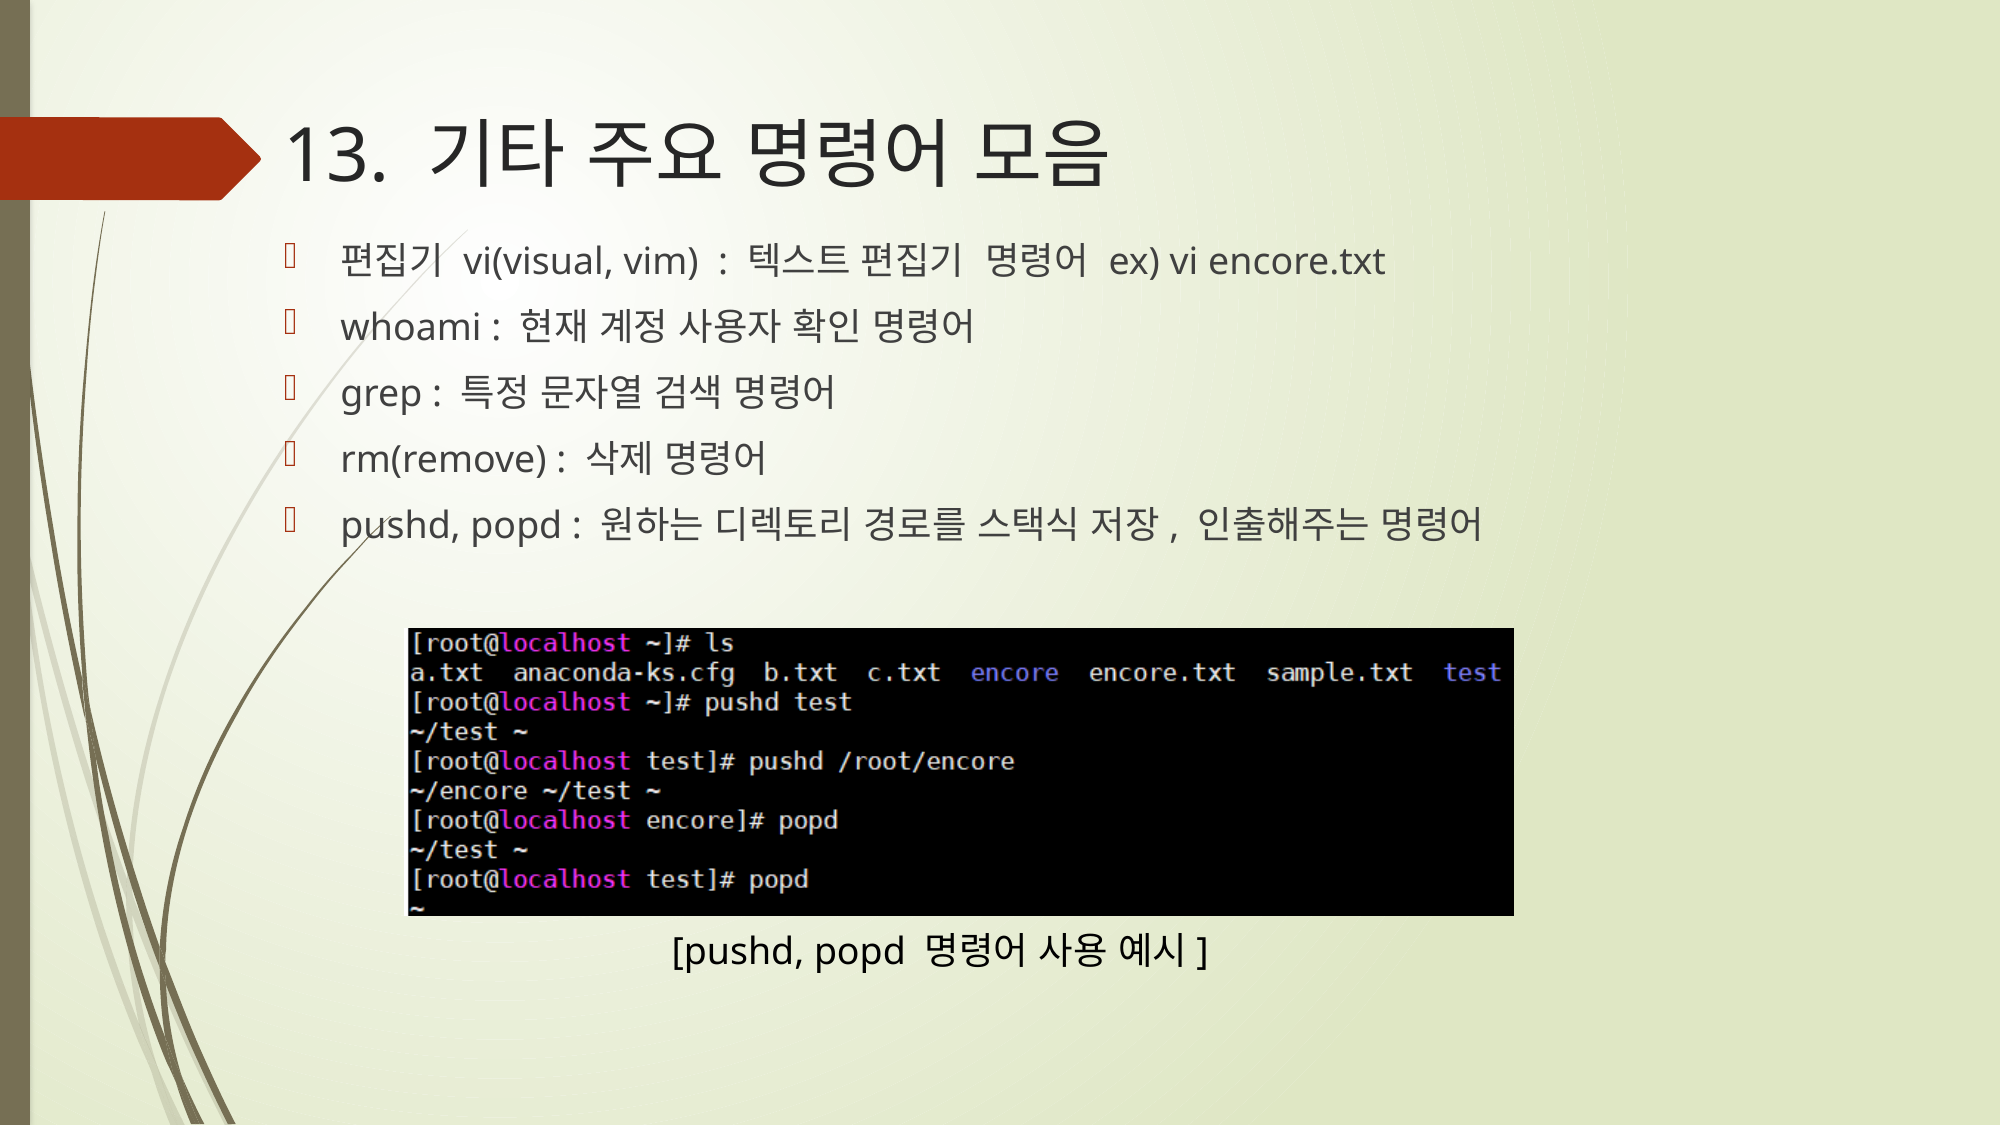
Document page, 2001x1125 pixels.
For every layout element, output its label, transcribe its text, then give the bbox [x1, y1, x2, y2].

title 13. 기타 주요 명령어 모음 [269, 99, 1731, 229]
picture [404, 628, 1514, 917]
list 편집기 vi(visual, vim) : 텍스트 편집기 명령어 ex) vi encore.txt whoami : 현재 계정 사용자 확인 명령어 grep : 특정 문자열 검색 명령어 rm(remove) : 삭제 명령어 pushd, popd : 원하는 디렉토리 경로를 스택식 저장, 인출해주는 명령어 [269, 229, 1732, 850]
text_box [pushd, popd 명령어 사용 예시] [656, 925, 1224, 979]
